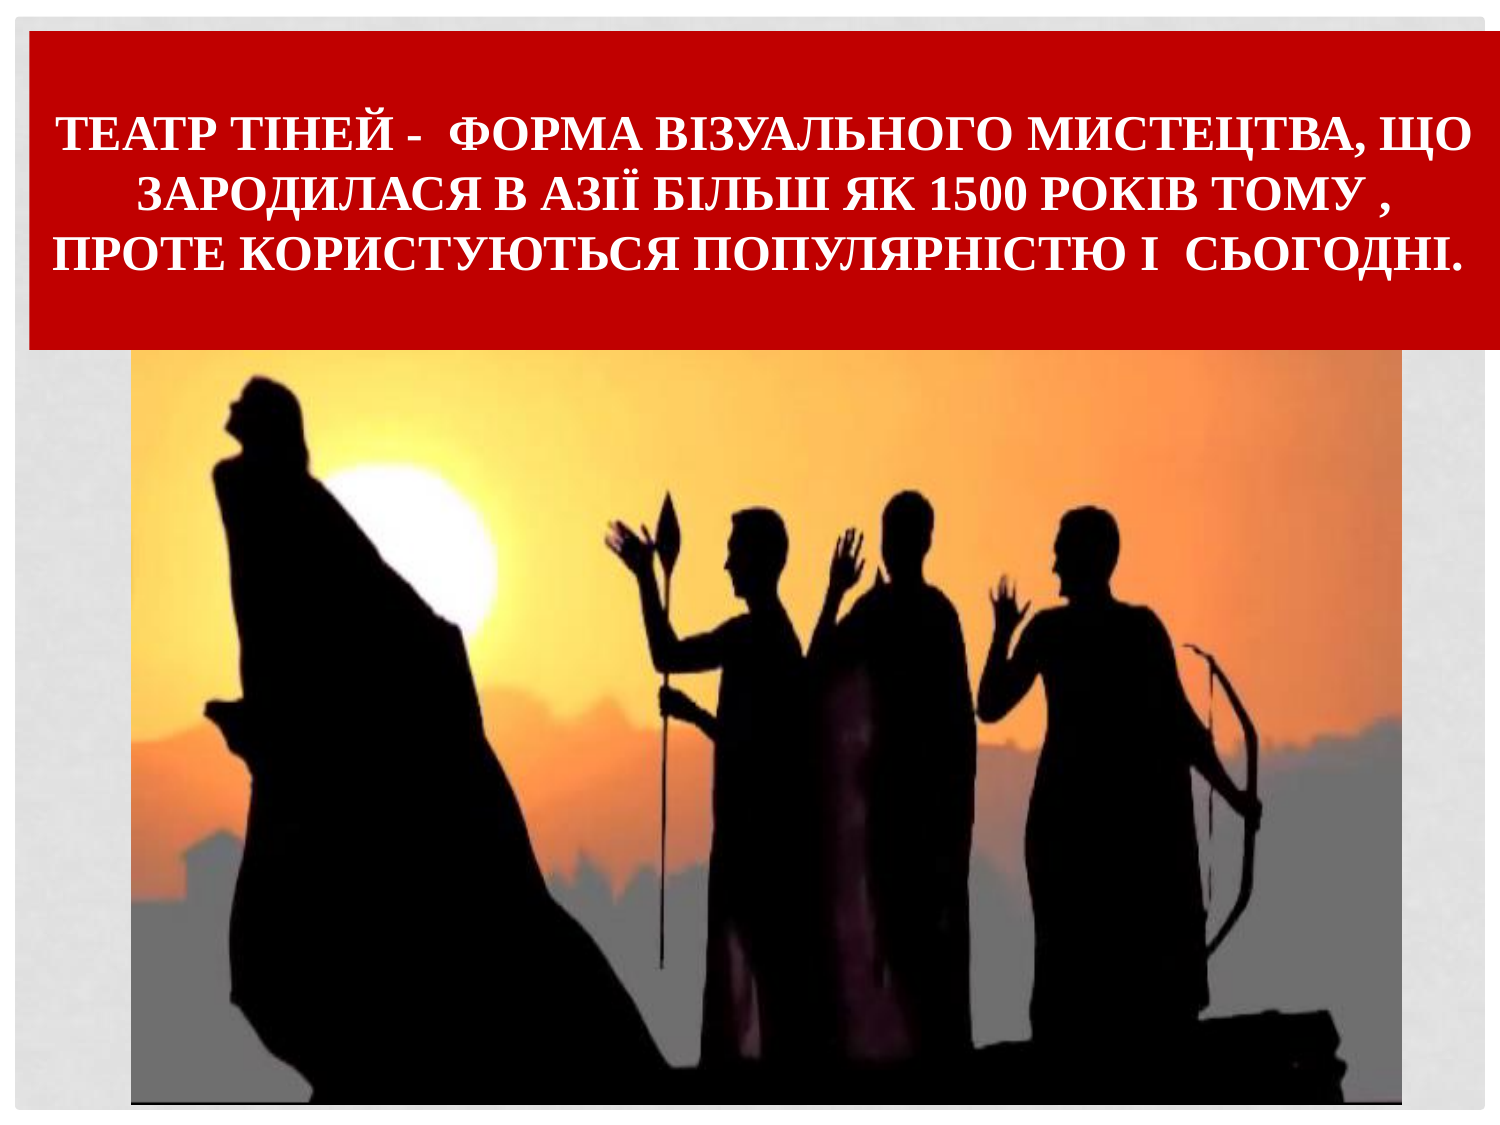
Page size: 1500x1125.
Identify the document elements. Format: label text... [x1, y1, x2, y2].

title ТЕАТР ТІНЕЙ - ФОРМА ВІЗУАЛЬНОГО МИСТЕЦТВА, ЩО ЗАРОДИЛАСЯ В АЗІЇ БІЛЬШ ЯК 1500 РОКІВ ТОМУ , ПРОТЕ КОРИСТУЮТЬСЯ ПОПУЛЯРНІСТЮ І СЬОГОДНІ. [29, 31, 1500, 350]
picture [15, 16, 1485, 1110]
